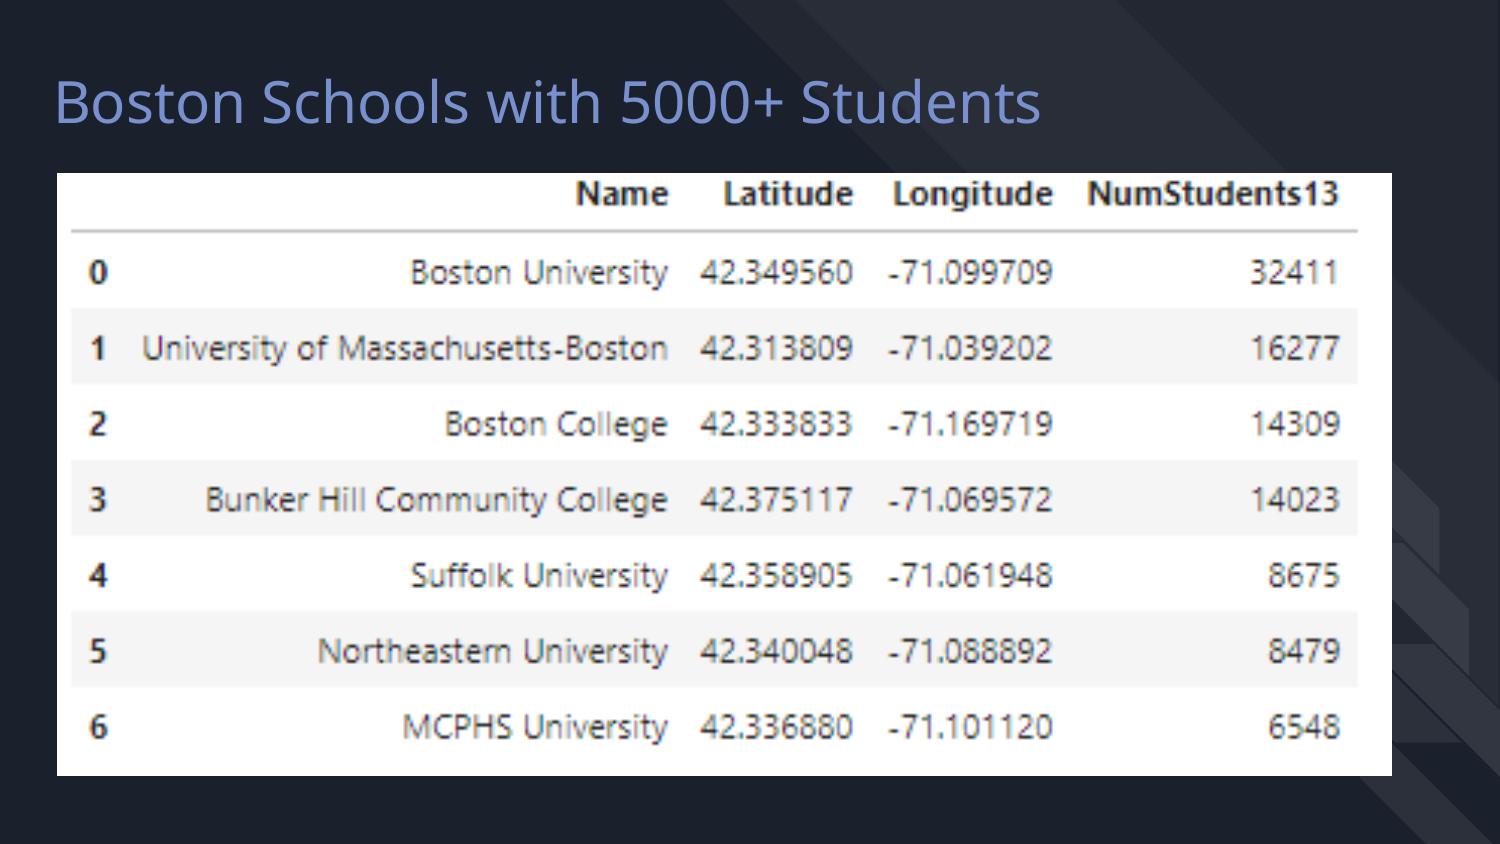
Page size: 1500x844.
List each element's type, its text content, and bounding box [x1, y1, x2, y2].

picture [56, 173, 1393, 777]
title Boston Schools with 5000+ Students [38, 49, 1461, 746]
